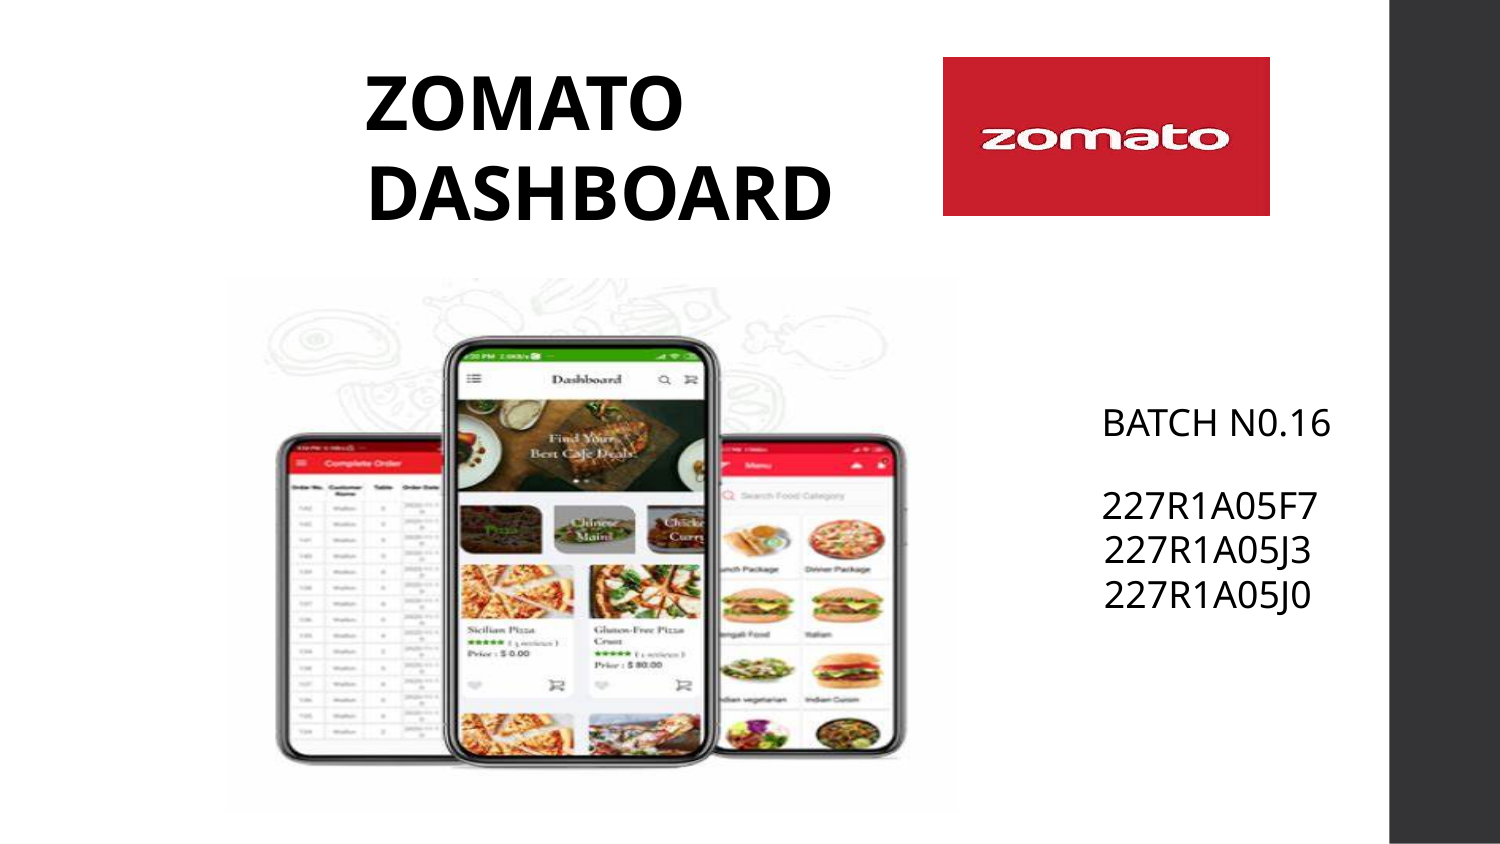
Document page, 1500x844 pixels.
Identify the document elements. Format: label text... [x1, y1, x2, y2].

text_box BATCH N0.16 [1086, 391, 1500, 452]
text_box 227R1A05J3 227R1A05J0 [1089, 518, 1370, 624]
picture [942, 57, 1270, 217]
text_box 227R1A05F7 [1086, 474, 1430, 535]
picture [224, 277, 959, 812]
text_box ZOMATO DASHBOARD [350, 47, 1150, 243]
